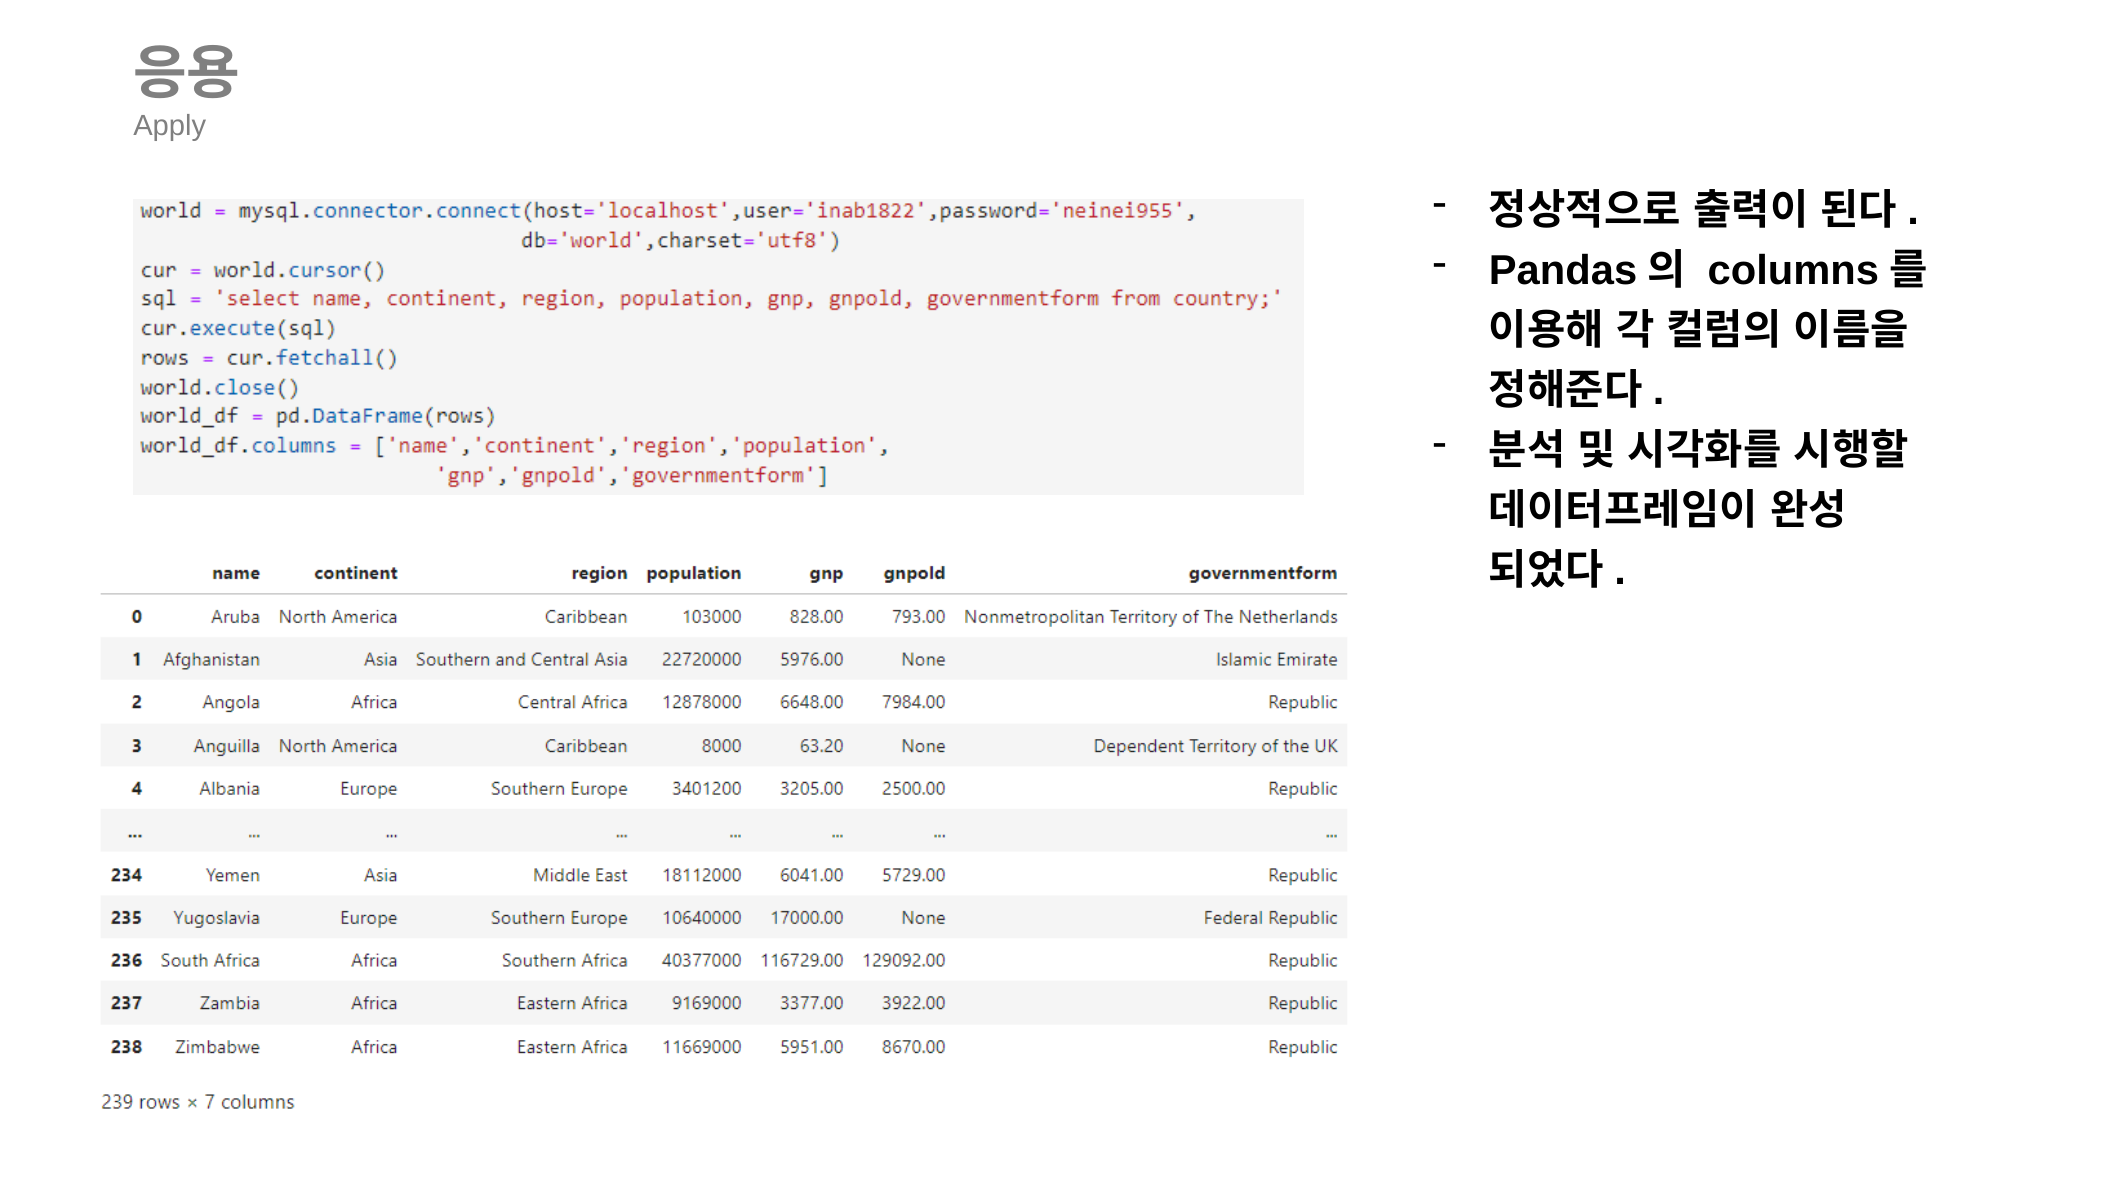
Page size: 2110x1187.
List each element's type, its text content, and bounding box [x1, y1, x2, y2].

text_box 정상적으로 출력이 된다. Pandas의 columns를 이용해 각 컬럼의 이름을 정해준다. 분석 및 시각화를 시행할 데이터프레임이 완성 되었다. [1432, 172, 1953, 593]
picture [97, 552, 1386, 1123]
text_box Apply [133, 106, 513, 142]
text_box 응용 [133, 35, 513, 106]
picture [133, 199, 1304, 495]
